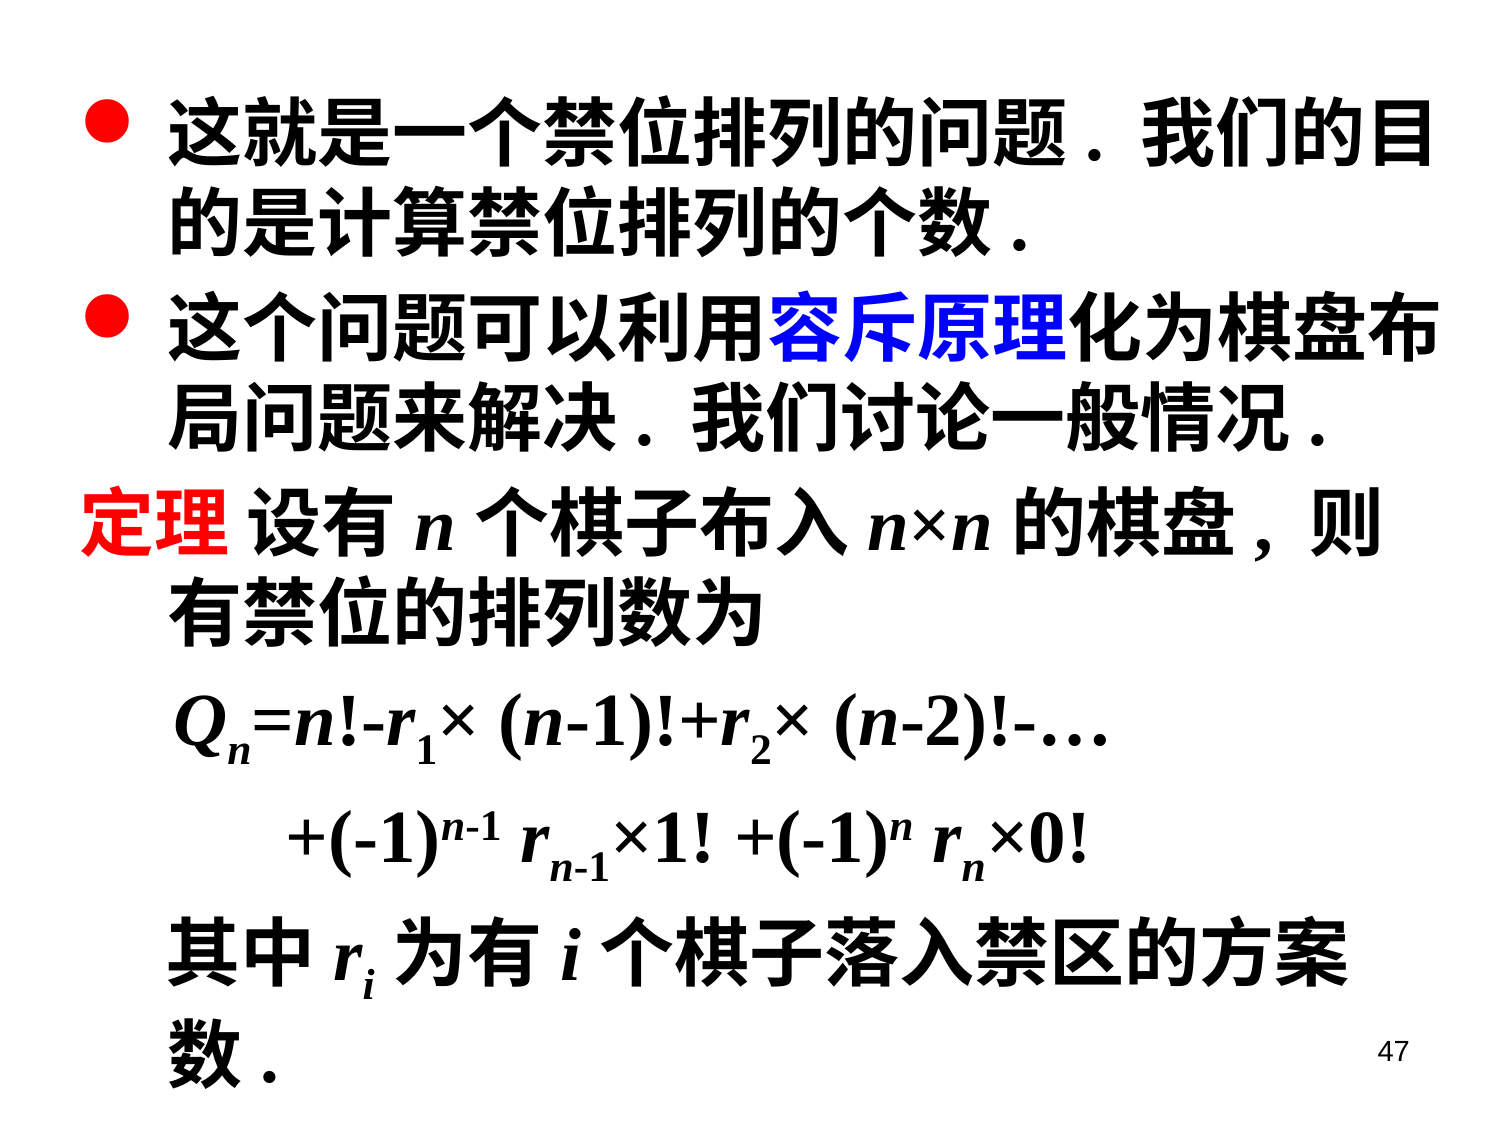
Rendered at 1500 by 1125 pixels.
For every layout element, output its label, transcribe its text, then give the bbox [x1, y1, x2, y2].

text_box 这就是一个禁位排列的问题. 我们的目的是计算禁位排列的个数. 这个问题可以利用容斥原理化为棋盘布局问题来解决. 我们讨论一般情况. 定理 设有n个棋子布入n×n的棋盘, 则有禁位的排列数为 Qn=n!-r1× (n-1)!+r2× (n-2)!-… +(-1)n-1 rn-1×1! +(-1)n rn×0! 其中ri为有i个棋子落入禁区的方案数. [64, 78, 1471, 1024]
slide_number 47 [1074, 1024, 1426, 1103]
